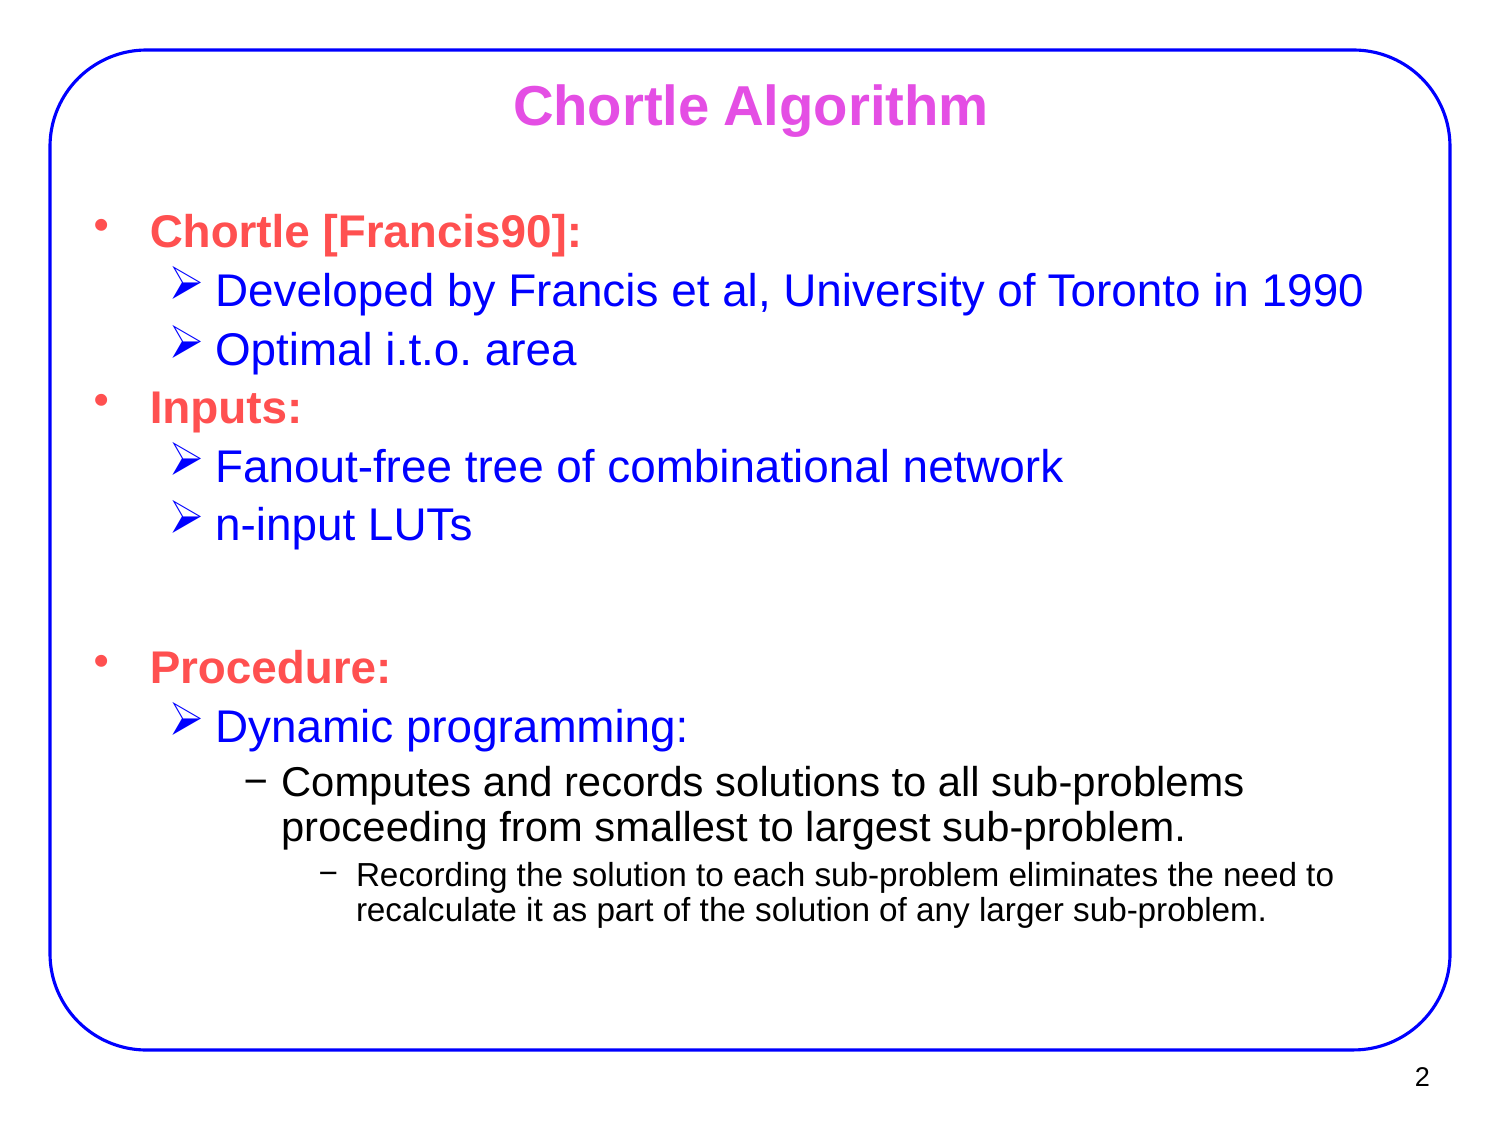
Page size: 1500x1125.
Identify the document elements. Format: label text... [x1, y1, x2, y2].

slide_number 2 [1351, 1047, 1444, 1104]
list Chortle [Francis90]: Developed by Francis et al, University of Toronto in 1990 Optimal i.t.o. area Inputs: Fanout-free tree of combinational network n-input LUTs Procedure: Dynamic programming: Computes and records solutions to all sub-problems proceeding from smallest to largest sub-problem. Recording the solution to each sub-problem eliminates the need to recalculate it as part of the solution of any larger sub-problem. [76, 200, 1412, 963]
title Chortle Algorithm [113, 66, 1389, 140]
